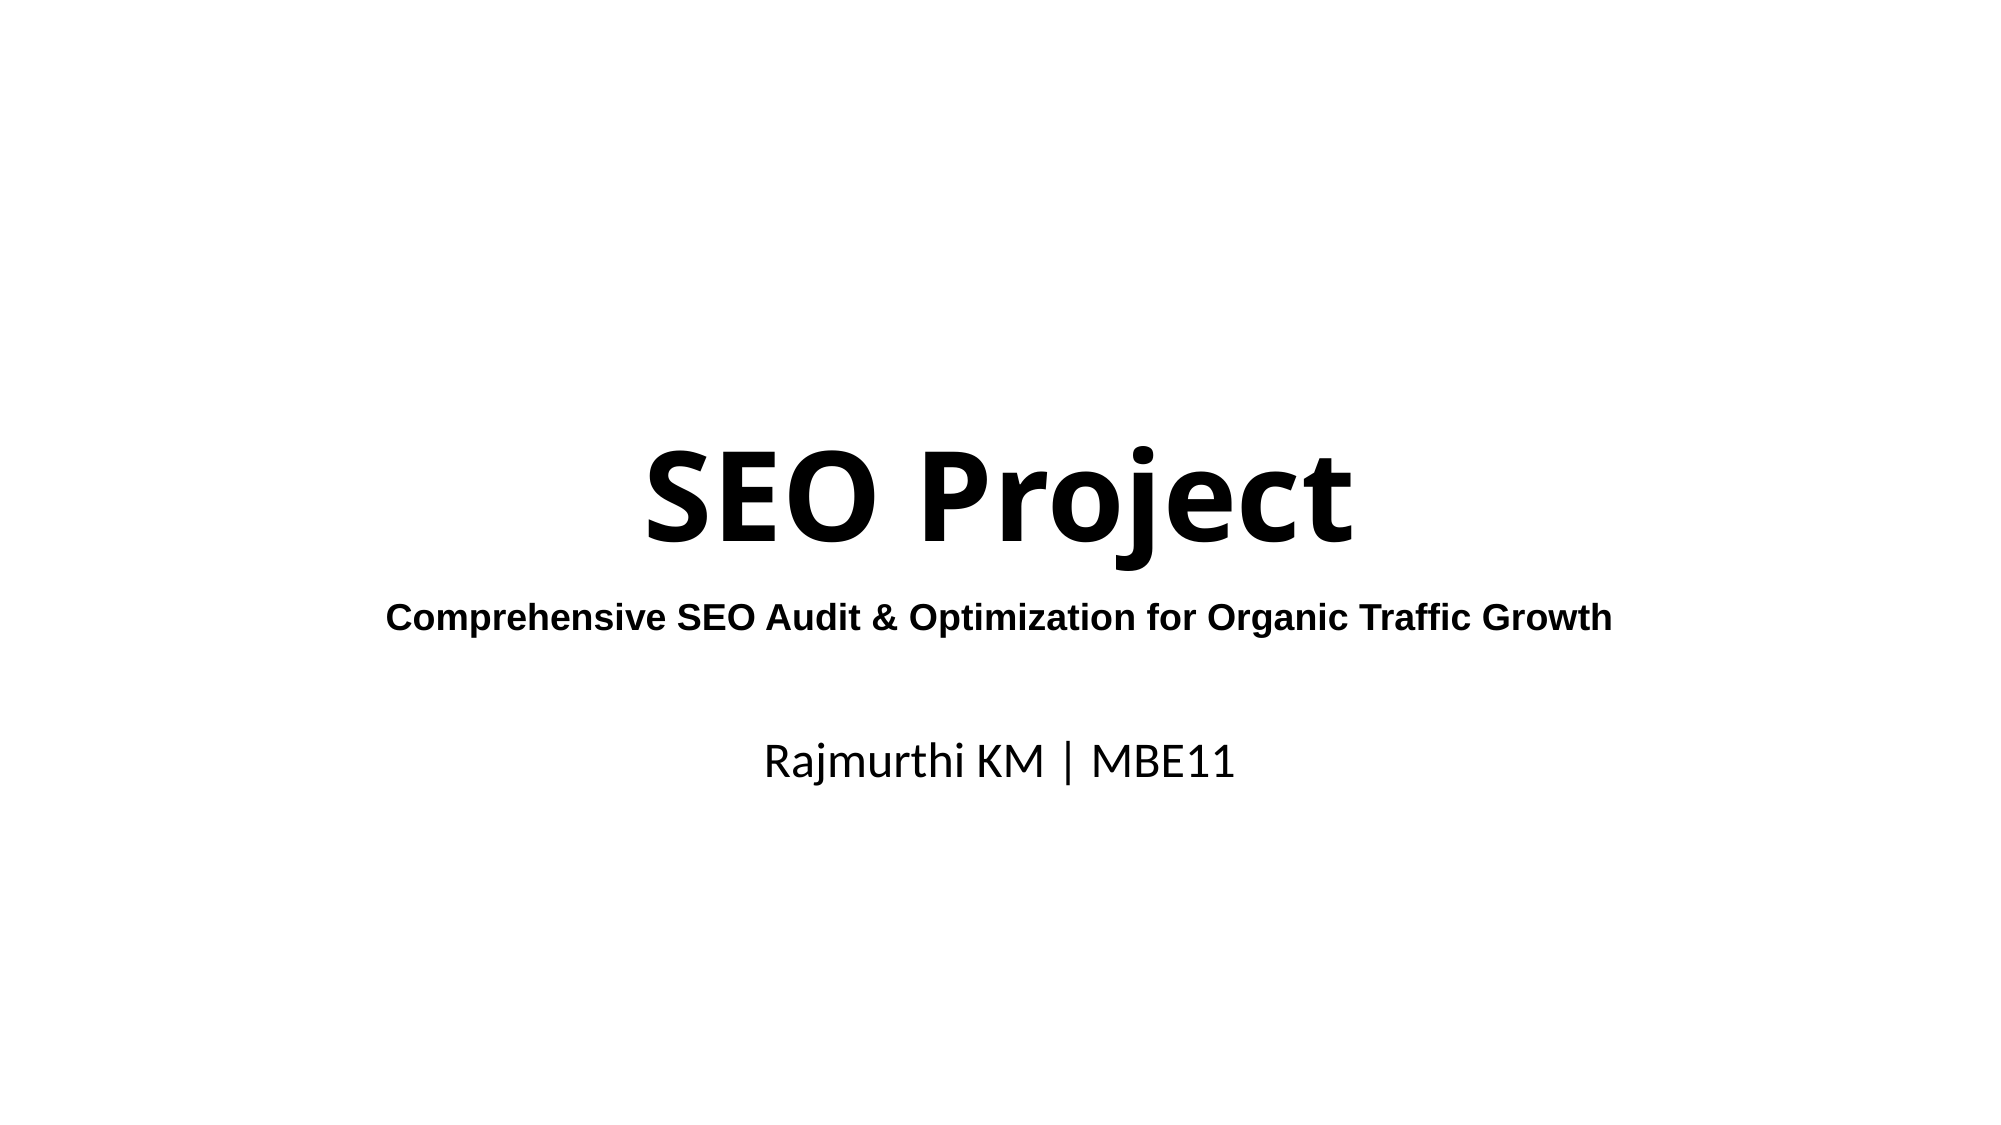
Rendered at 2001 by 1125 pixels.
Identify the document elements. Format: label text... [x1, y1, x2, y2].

subtitle Comprehensive SEO Audit & Optimization for Organic Traffic Growth Rajmurthi KM | MBE11 [249, 590, 1750, 863]
title SEO Project [249, 184, 1750, 576]
